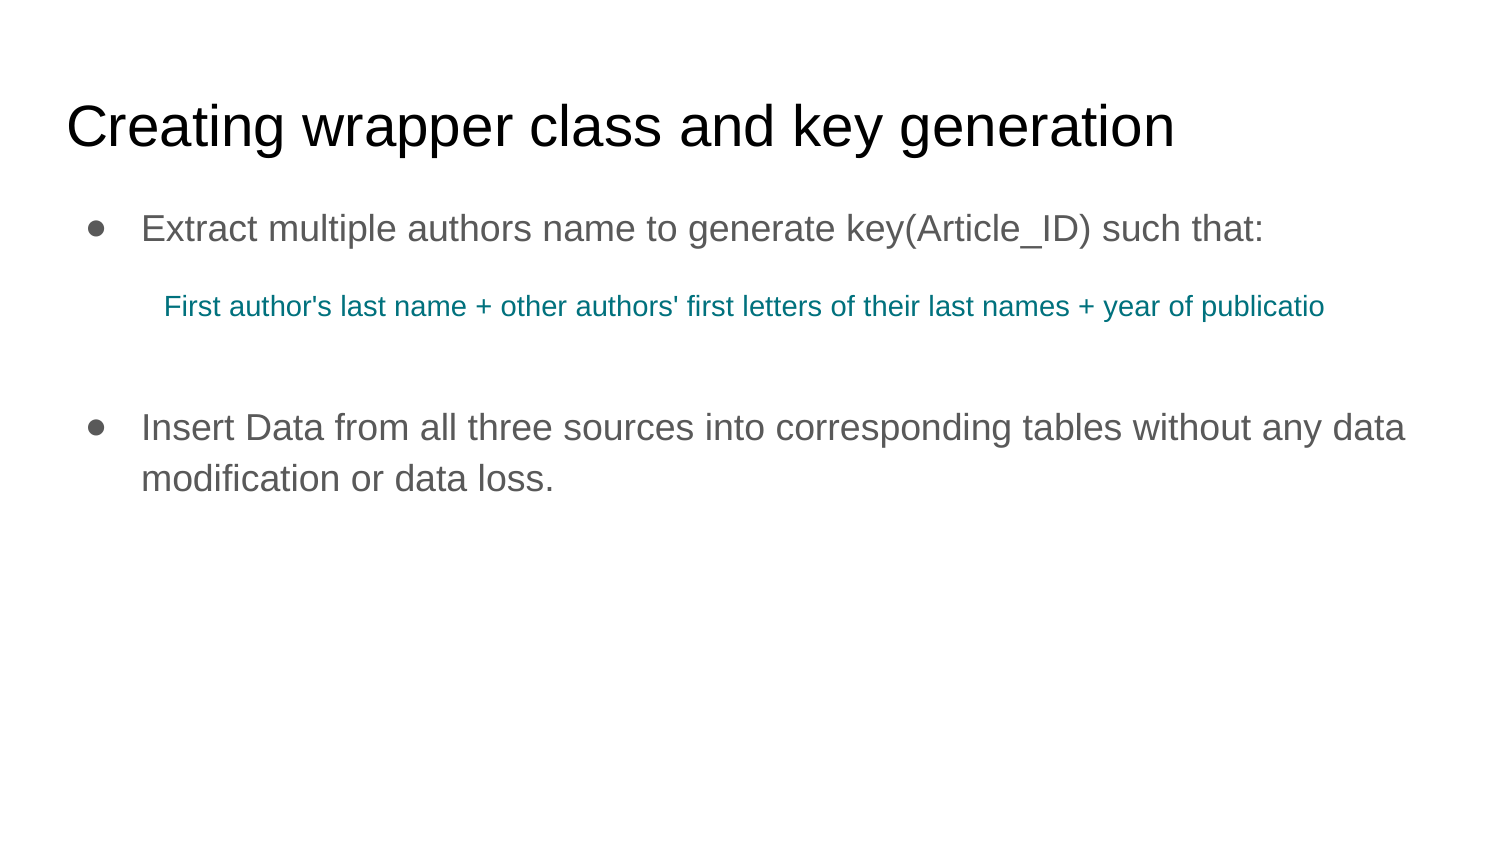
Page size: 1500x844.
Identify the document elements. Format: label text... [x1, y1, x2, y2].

list Extract multiple authors name to generate key(Article_ID) such that: First author's last name + other authors' first letters of their last names + year of publicatio Insert Data from all three sources into corresponding tables without any data modification or data loss. [51, 189, 1449, 548]
title Creating wrapper class and key generation [51, 72, 1449, 167]
